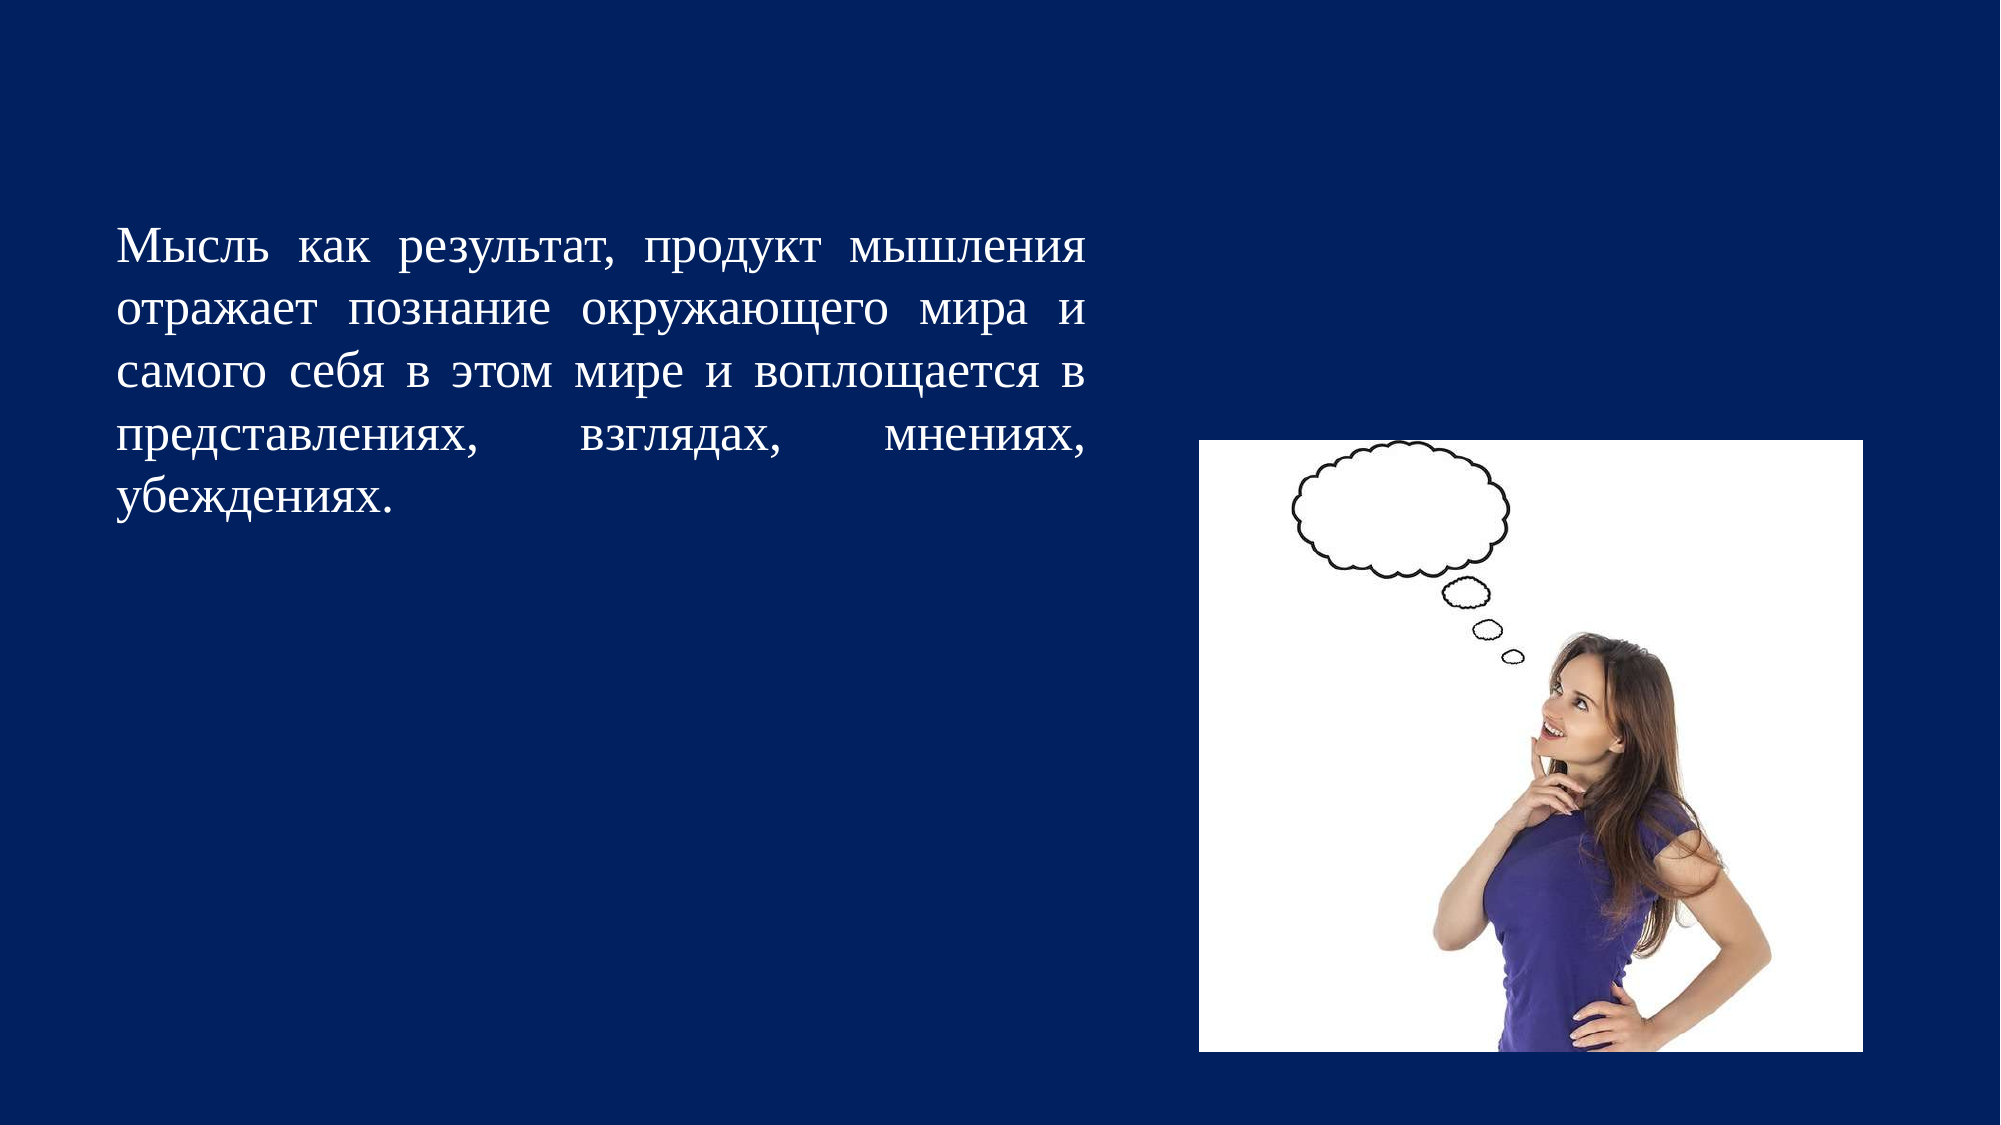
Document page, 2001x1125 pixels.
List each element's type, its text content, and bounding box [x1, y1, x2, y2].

picture [1199, 440, 1863, 1052]
text_box Мысль как результат, продукт мышления отражает познание окружающего мира и самого себя в этом мире и воплощается в представлениях, взглядах, мнениях, убеждениях. [101, 203, 1102, 531]
